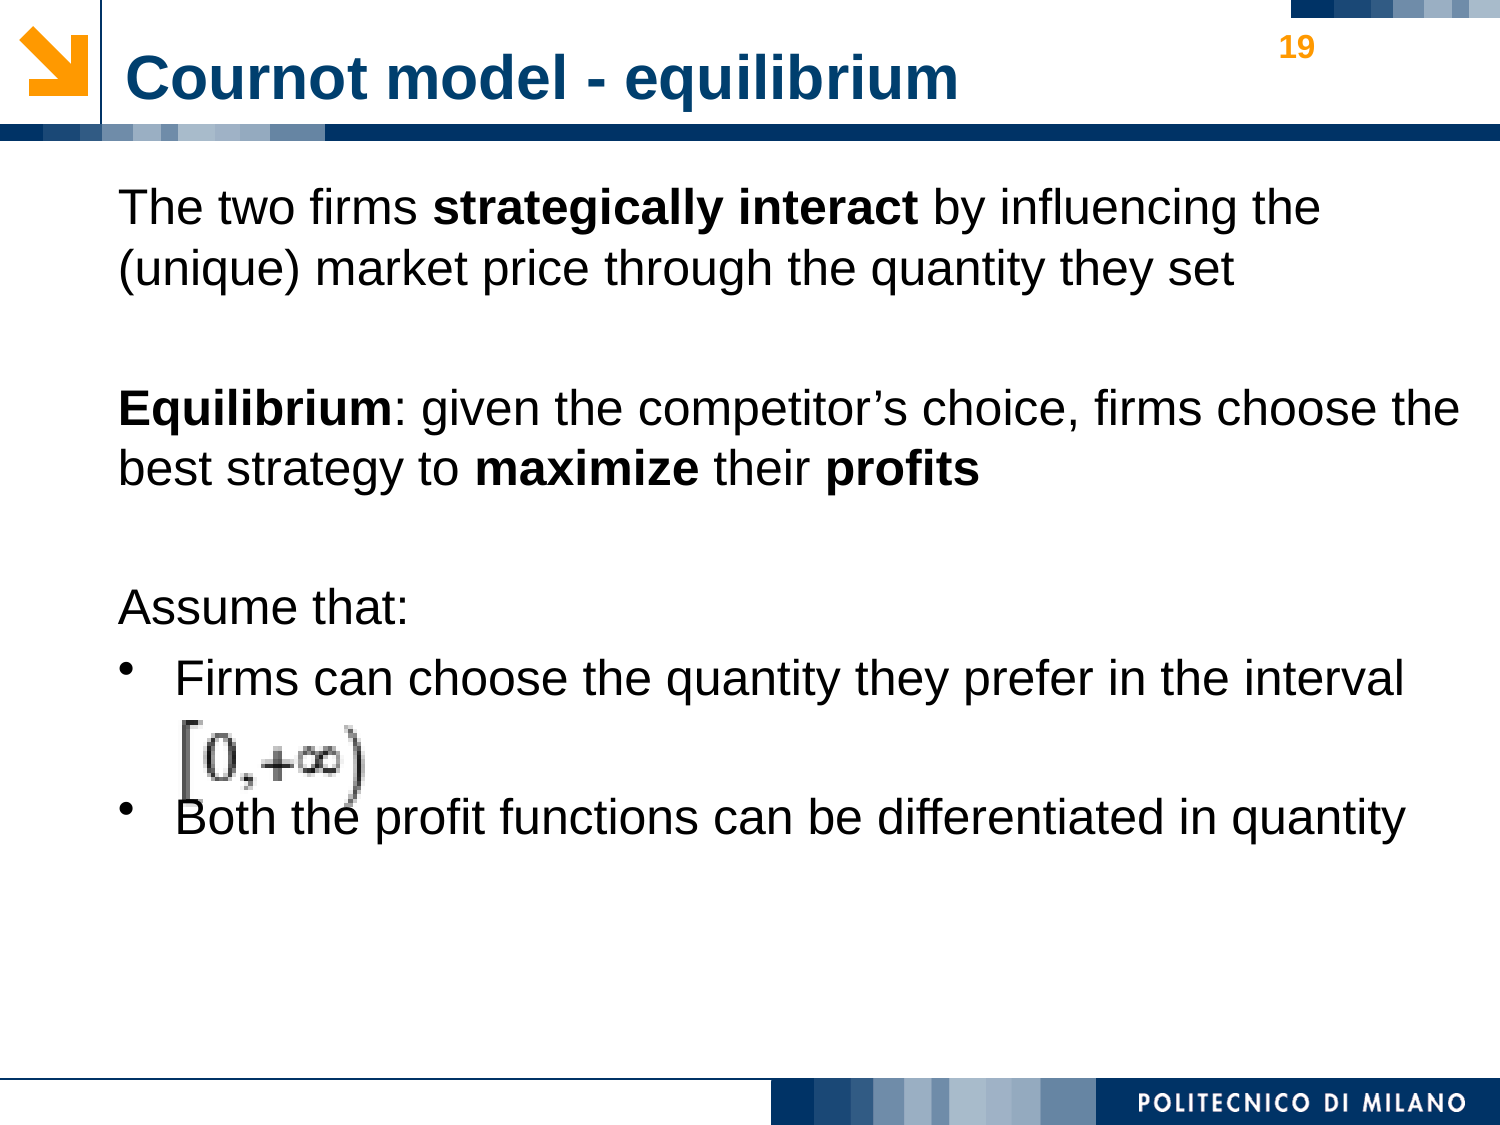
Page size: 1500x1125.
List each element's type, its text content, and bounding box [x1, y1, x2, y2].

title Cournot model - equilibrium [124, 37, 1094, 144]
slide_number 19 [1269, 24, 1493, 66]
list The two firms strategically interact by influencing the (unique) market price through the quantity they set Equilibrium: given the competitor’s choice, firms choose the best strategy to maximize their profits Assume that: Firms can choose the quantity they prefer in the interval Both the profit functions can be differentiated in quantity [117, 174, 1469, 988]
picture [0, 1074, 1500, 1125]
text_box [174, 712, 370, 813]
picture [0, 0, 1500, 141]
